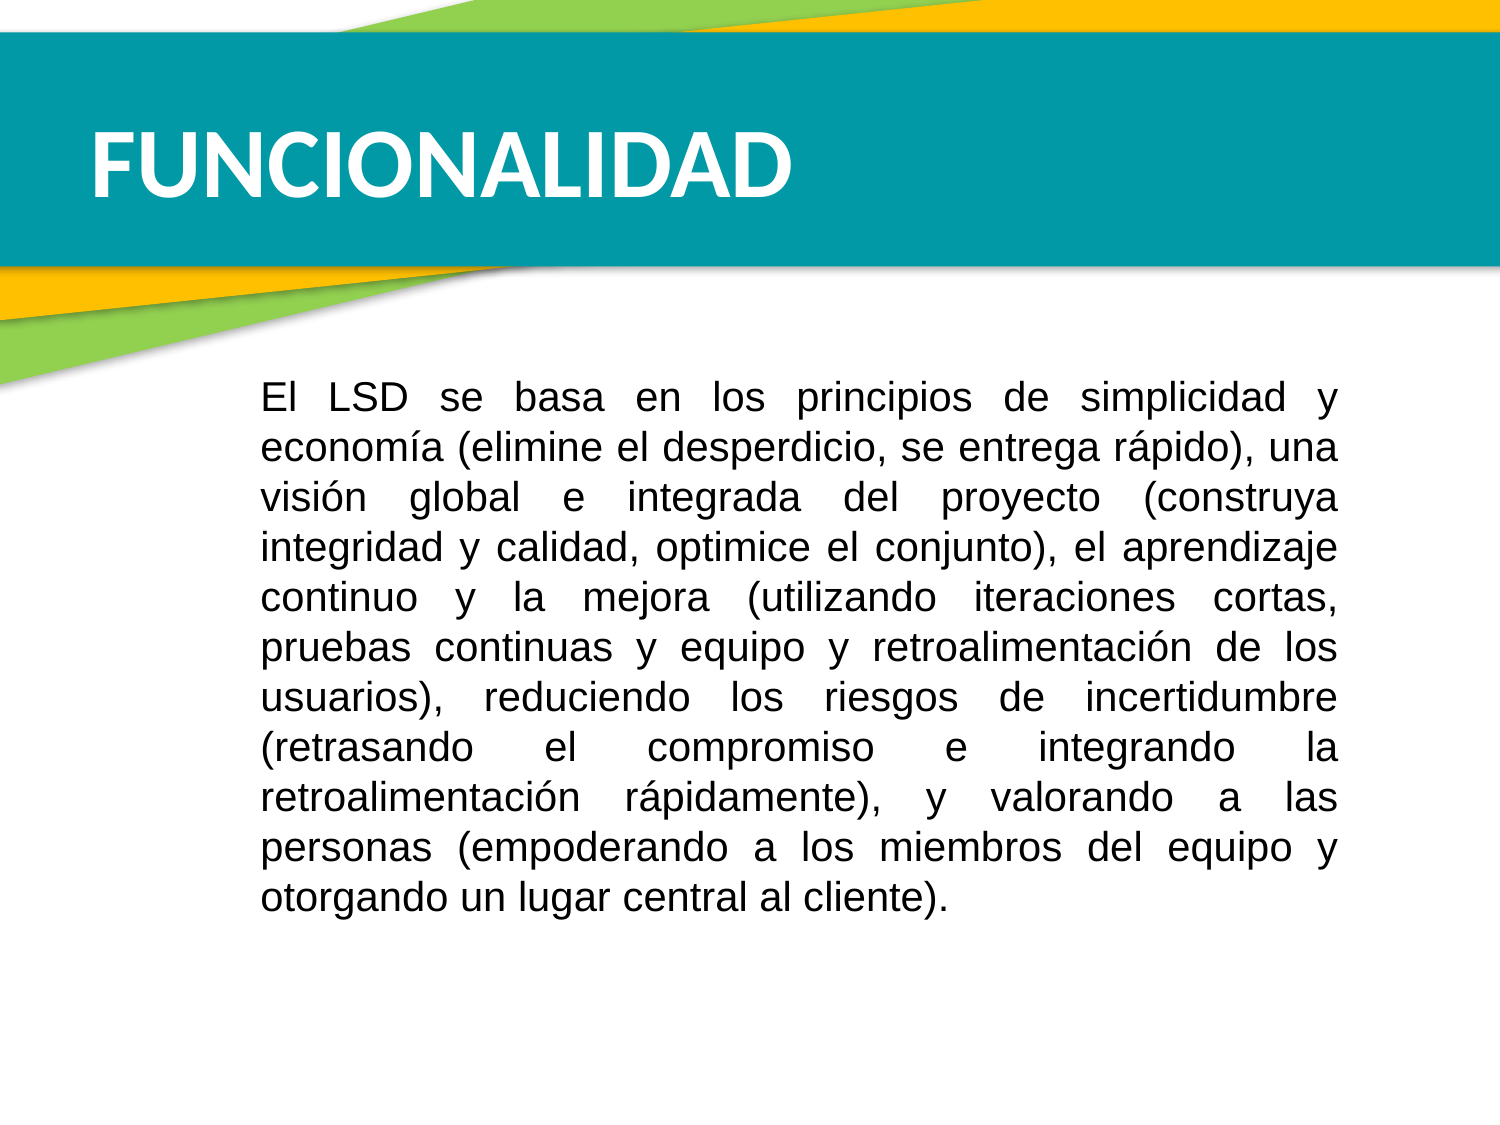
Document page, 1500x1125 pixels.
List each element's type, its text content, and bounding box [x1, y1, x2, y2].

text_box FUNCIONALIDAD [75, 84, 1459, 230]
text_box [0, 0, 1500, 1125]
text_box El LSD se basa en los principios de simplicidad y economía (elimine el desperdicio, se entrega rápido), una visión global e integrada del proyecto (construya integridad y calidad, optimice el conjunto), el aprendizaje continuo y la mejora (utilizando iteraciones cortas, pruebas continuas y equipo y retroalimentación de los usuarios), reduciendo los riesgos de incertidumbre (retrasando el compromiso e integrando la retroalimentación rápidamente), y valorando a las personas (empoderando a los miembros del equipo y otorgando un lugar central al cliente). [245, 361, 1354, 702]
